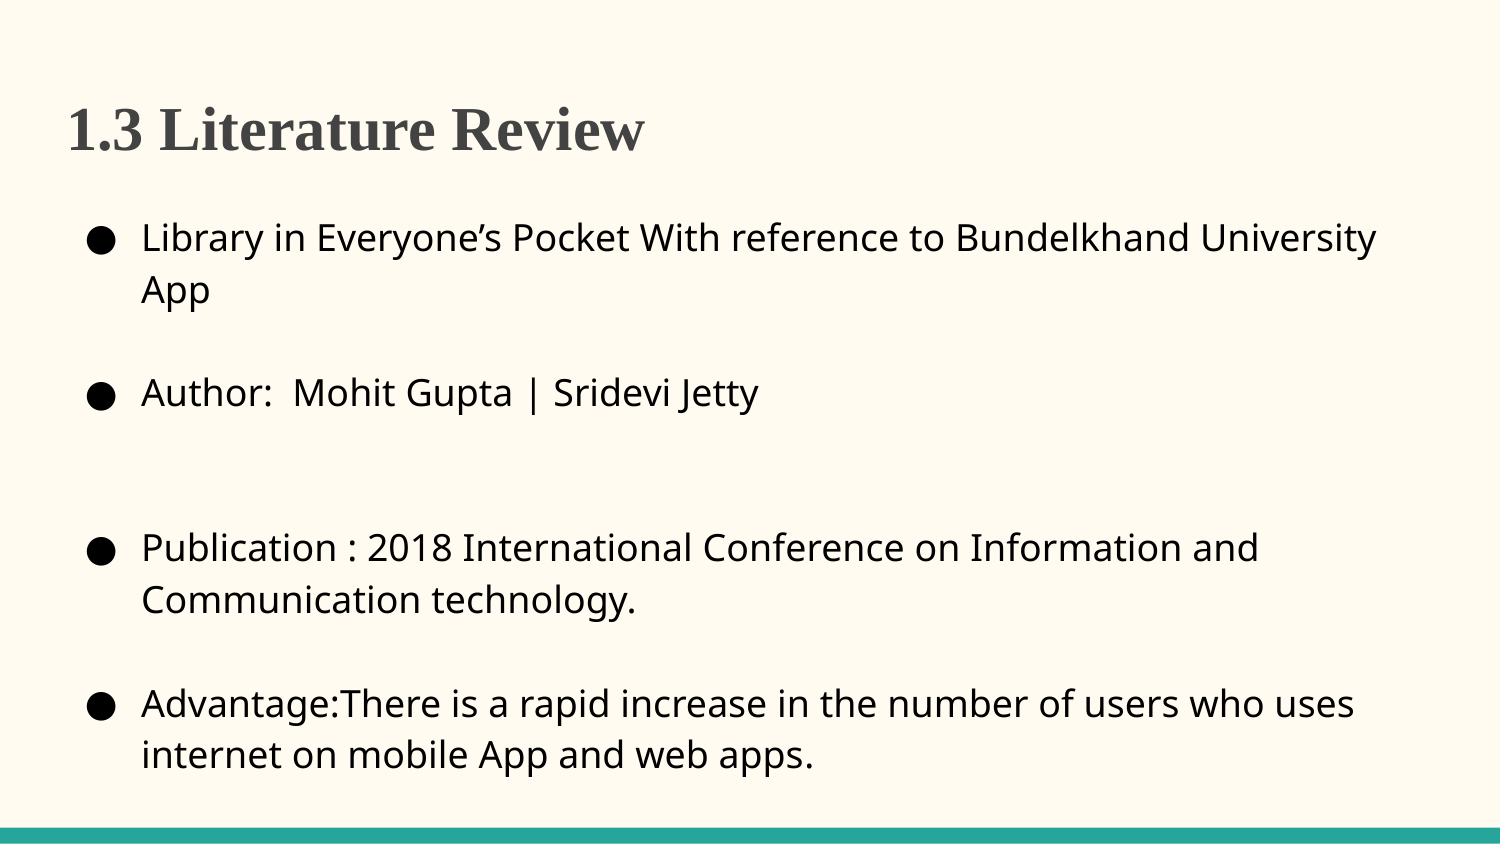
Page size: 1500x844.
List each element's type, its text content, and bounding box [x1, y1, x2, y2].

list Library in Everyone’s Pocket With reference to Bundelkhand University App Author: Mohit Gupta | Sridevi Jetty Publication : 2018 International Conference on Information and Communication technology. Advantage:There is a rapid increase in the number of users who uses internet on mobile App and web apps. [51, 192, 1449, 750]
title 1.3 Literature Review [51, 72, 1449, 174]
